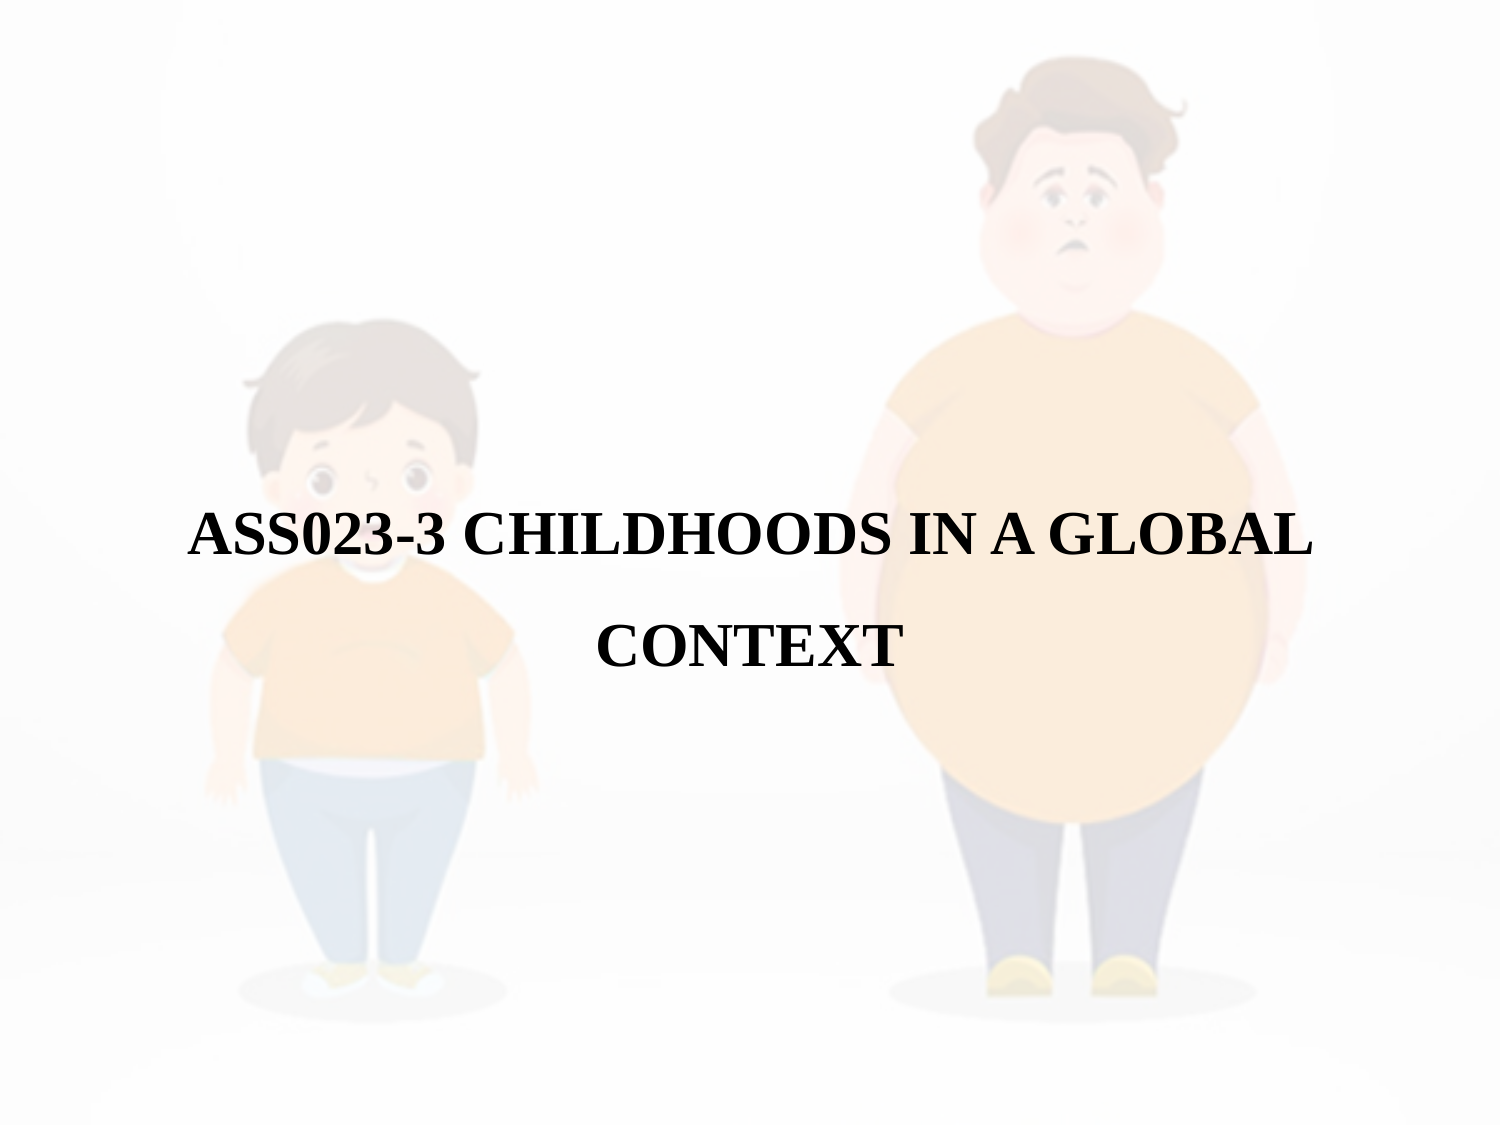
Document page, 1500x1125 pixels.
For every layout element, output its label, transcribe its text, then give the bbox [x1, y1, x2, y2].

title ASS023-3 CHILDHOODS IN A GLOBAL CONTEXT [112, 446, 1388, 688]
